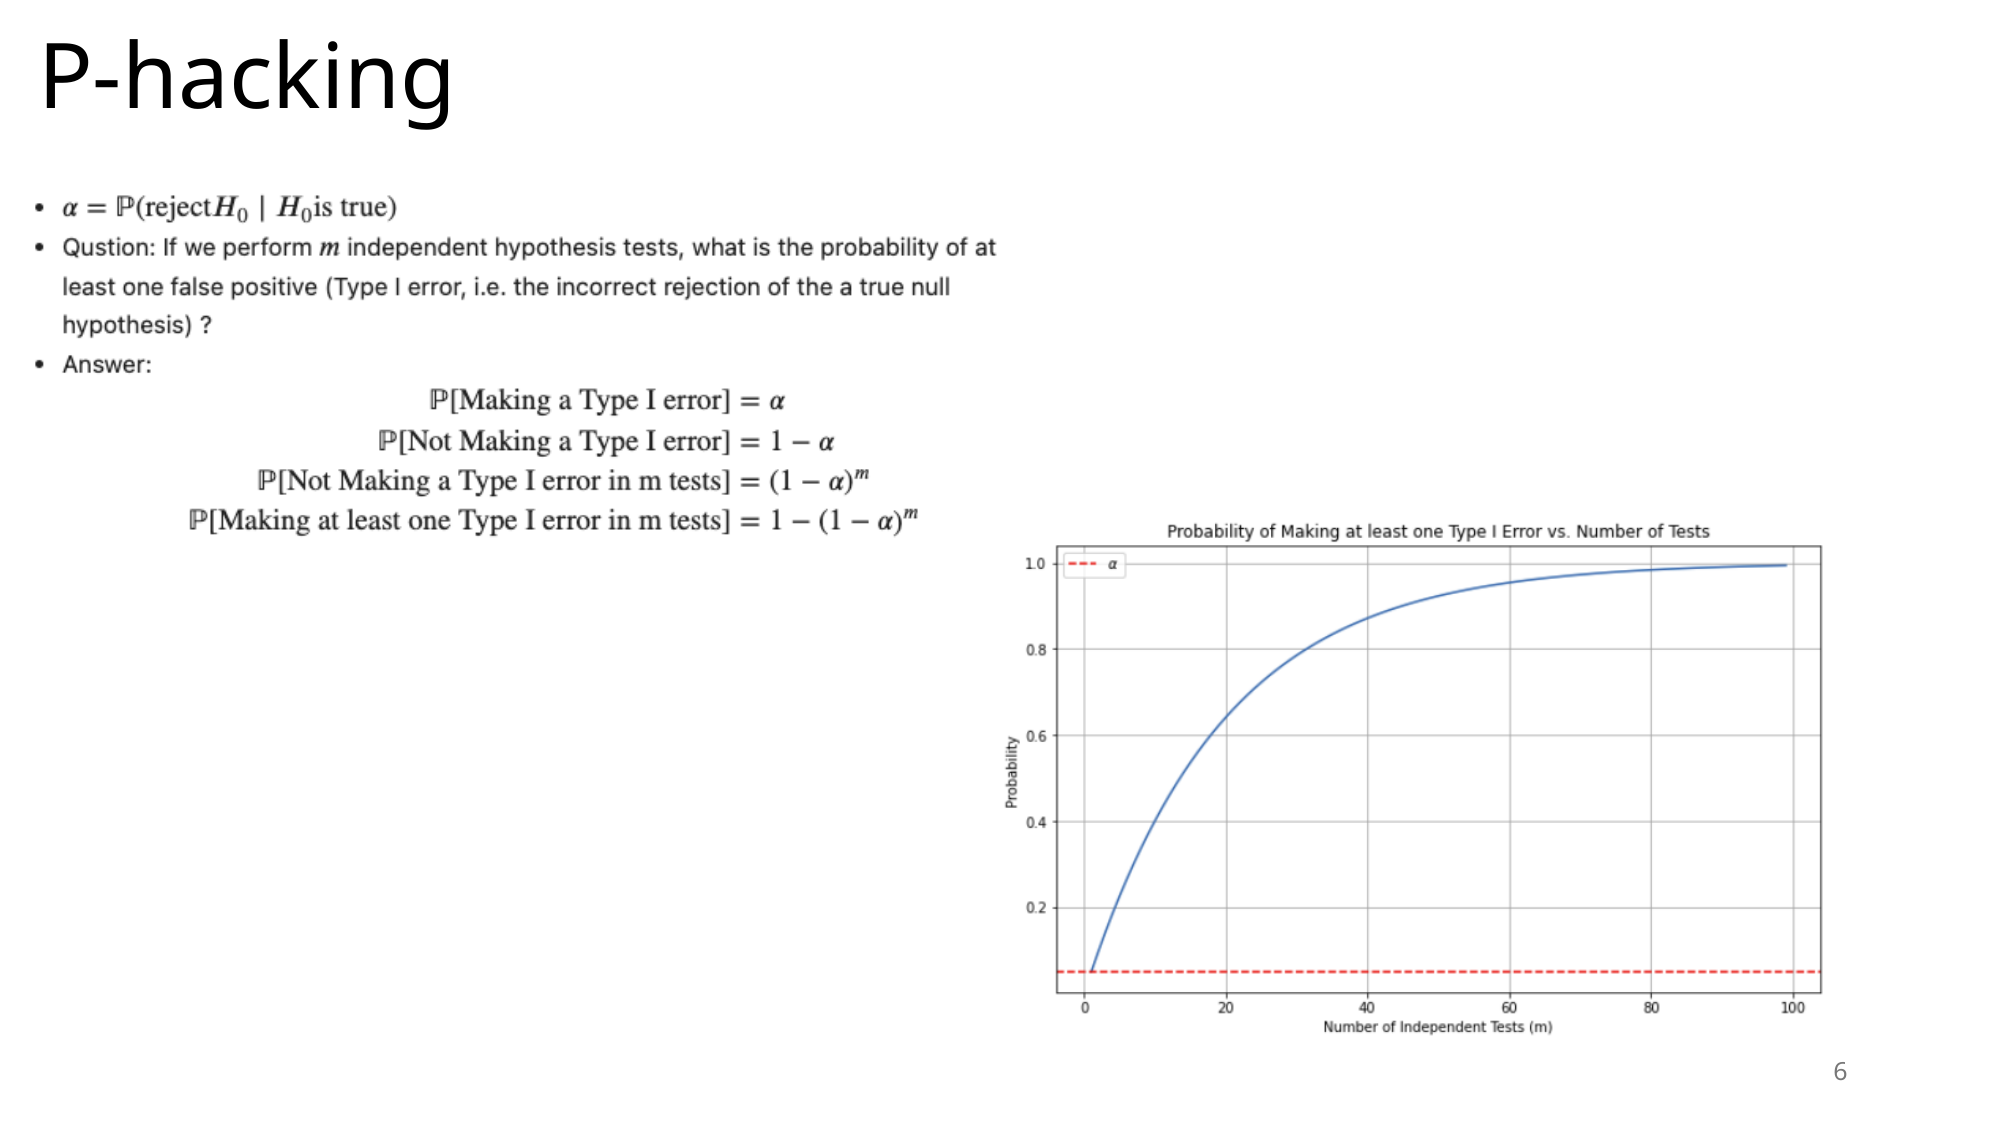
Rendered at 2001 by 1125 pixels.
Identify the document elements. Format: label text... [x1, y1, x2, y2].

picture [22, 172, 1835, 1047]
title P-hacking [23, 22, 1749, 136]
slide_number 6 [1412, 1042, 1863, 1103]
